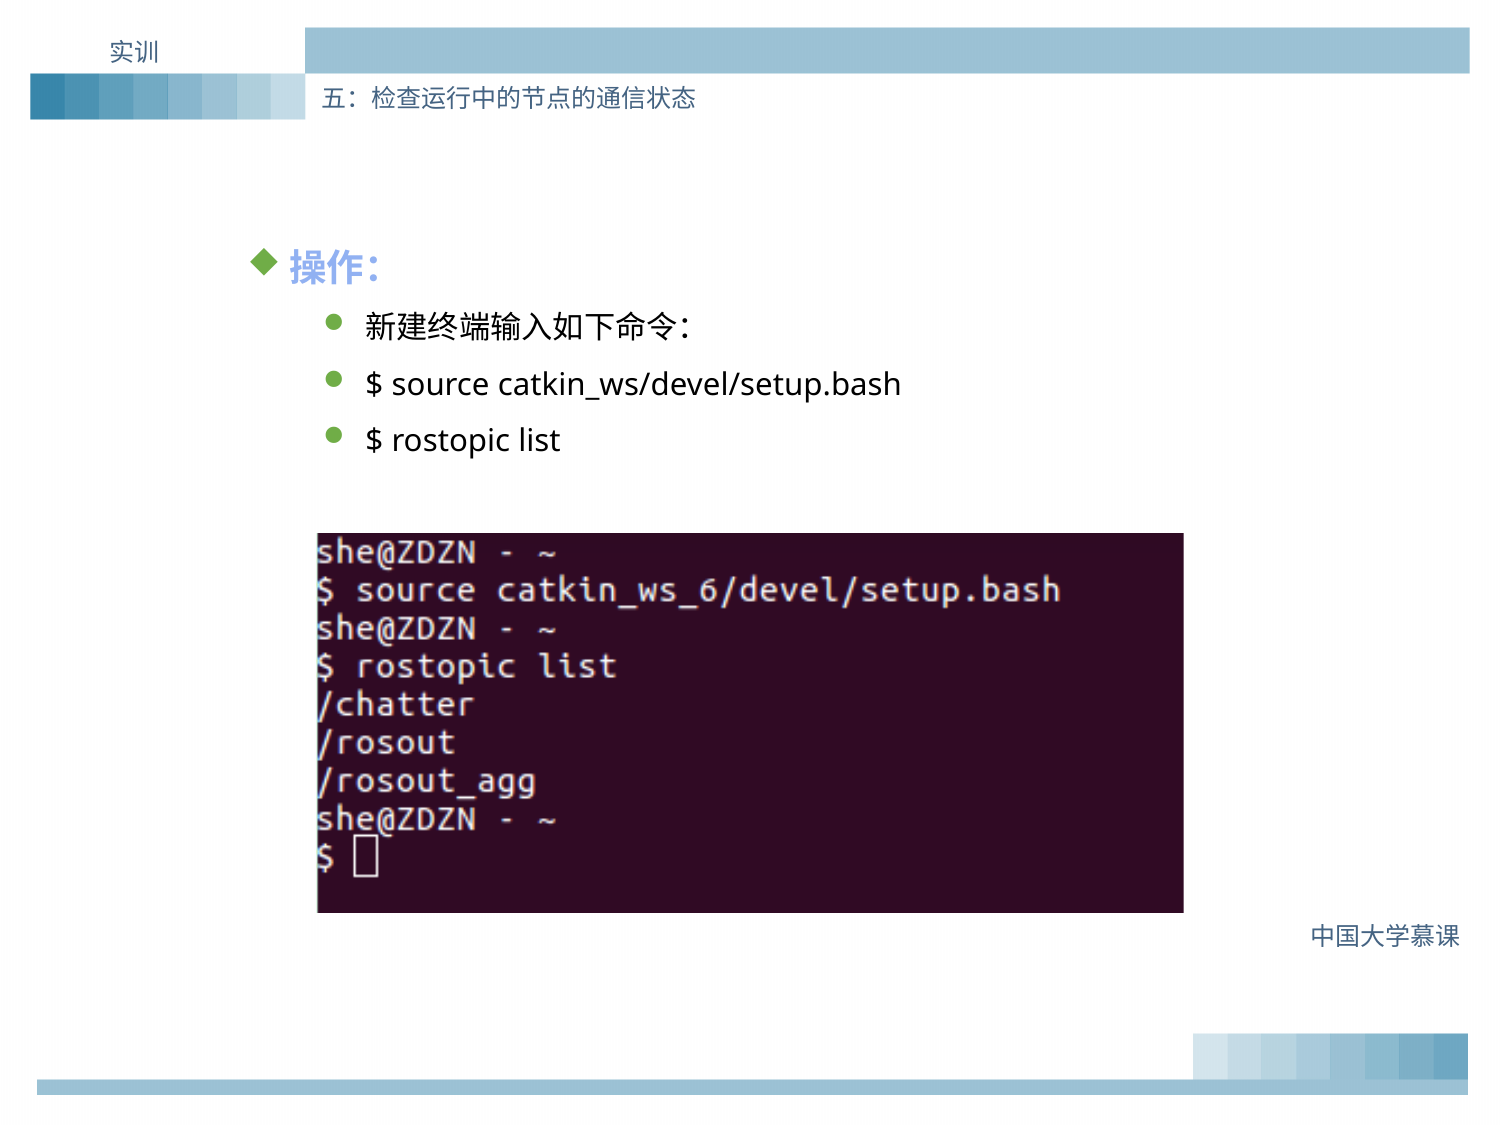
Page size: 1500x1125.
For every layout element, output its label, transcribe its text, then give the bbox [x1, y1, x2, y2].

text_box 中国大学慕课 [1295, 912, 1476, 958]
picture [0, 0, 1500, 1125]
text_box 实训 [94, 28, 175, 74]
text_box 五：检查运行中的节点的通信状态 [307, 75, 712, 120]
text_box 操作： 新建终端输入如下命令： $ source catkin_ws/devel/setup.bash $ rostopic list [176, 184, 1324, 465]
